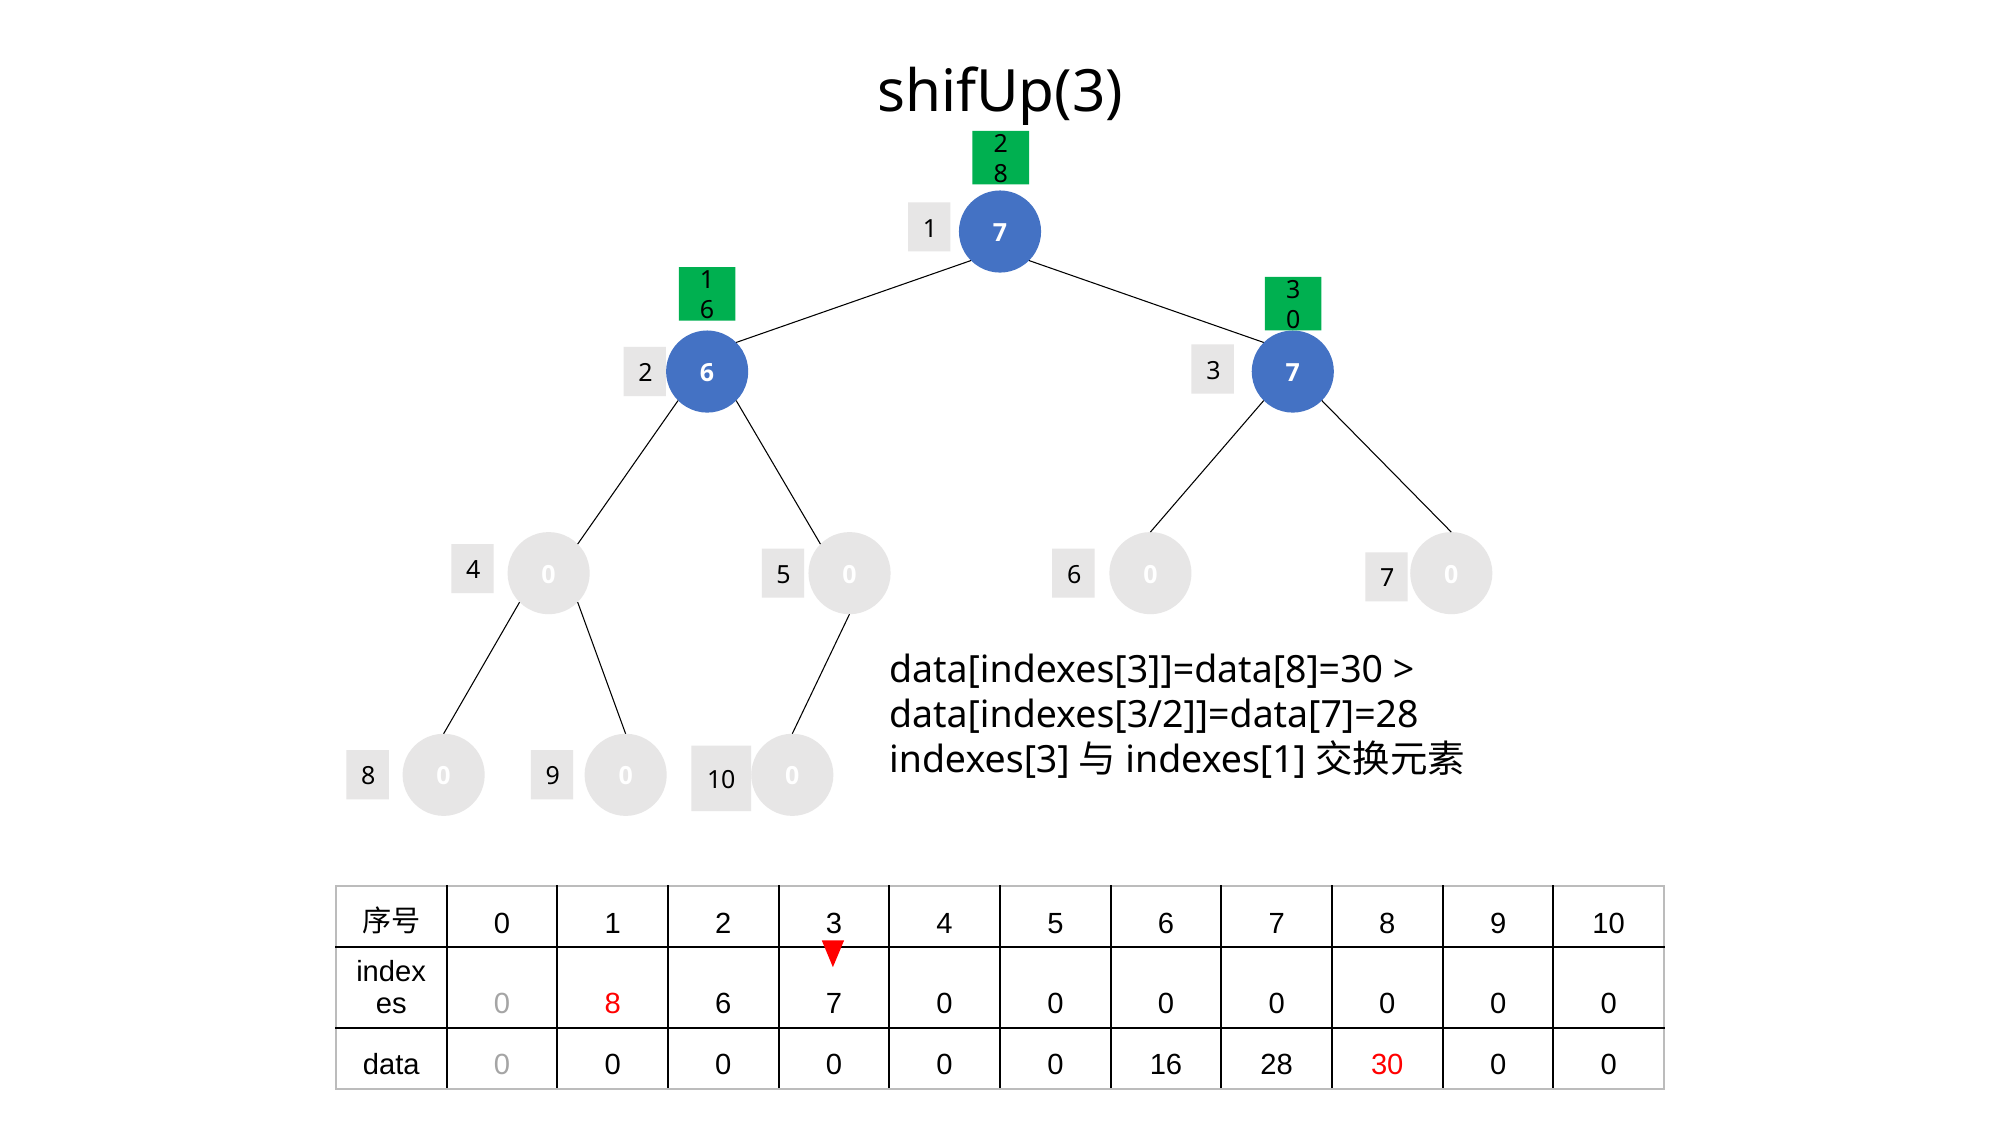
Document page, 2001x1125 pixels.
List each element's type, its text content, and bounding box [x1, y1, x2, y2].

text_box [792, 614, 850, 734]
table_cell 0 [1444, 948, 1552, 1027]
table_header 9 [1444, 887, 1552, 946]
table_header 1 [558, 887, 667, 946]
table_cell 6 [669, 948, 778, 1027]
table_cell data [337, 1029, 446, 1088]
table_cell 8 [558, 948, 667, 1027]
text_box data[indexes[3]]=data[8]=30 > data[indexes[3/2]]=data[7]=28 indexes[3]与indexes[1]交换元素 [874, 637, 1849, 788]
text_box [736, 331, 971, 343]
text_box [820, 939, 846, 970]
table_header 3 [780, 887, 888, 946]
table_cell 0 [1444, 1029, 1552, 1088]
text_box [577, 400, 679, 545]
table_cell 30 [1333, 1029, 1442, 1088]
table_header 序号 [337, 887, 446, 946]
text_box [1321, 400, 1452, 533]
table_cell 16 [1112, 1029, 1220, 1088]
text_box 7 [1250, 331, 1335, 414]
table_cell 0 [890, 1029, 999, 1088]
table_cell 7 [780, 948, 888, 1027]
table_header 8 [1333, 887, 1442, 946]
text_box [678, 130, 1322, 331]
table_header 10 [1554, 887, 1663, 946]
title shifUp(3) [137, 31, 1863, 154]
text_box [402, 733, 834, 816]
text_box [1150, 400, 1264, 533]
table_header 7 [1222, 887, 1331, 946]
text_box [577, 602, 626, 734]
table_cell 0 [1001, 1029, 1110, 1088]
table_cell indexes [337, 948, 446, 1027]
table_cell 0 [1222, 948, 1331, 1027]
table_cell 0 [1554, 948, 1663, 1027]
text_box 4 [450, 543, 495, 594]
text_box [1029, 331, 1264, 343]
table_header 4 [890, 887, 999, 946]
table_cell 0 [1112, 948, 1220, 1027]
table_cell 0 [669, 1029, 778, 1088]
table_header 5 [1001, 887, 1110, 946]
table_header 6 [1112, 887, 1220, 946]
table_cell 0 [890, 948, 999, 1027]
text_box 2 [623, 346, 667, 397]
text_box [736, 400, 821, 545]
table_cell 0 [558, 1029, 667, 1088]
table_cell 0 [448, 948, 556, 1027]
table_cell 0 [780, 1029, 888, 1088]
table_cell 0 [448, 1029, 556, 1088]
table_header 0 [448, 887, 556, 946]
table_cell 0 [1001, 948, 1110, 1027]
text_box 8 [345, 749, 390, 800]
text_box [443, 602, 520, 734]
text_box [507, 532, 1493, 615]
table_cell 28 [1222, 1029, 1331, 1088]
text_box 3 [1190, 343, 1235, 395]
text_box 6 [667, 331, 750, 414]
table_cell 0 [1333, 948, 1442, 1027]
table_header 2 [669, 887, 778, 946]
table_cell 0 [1554, 1029, 1663, 1088]
